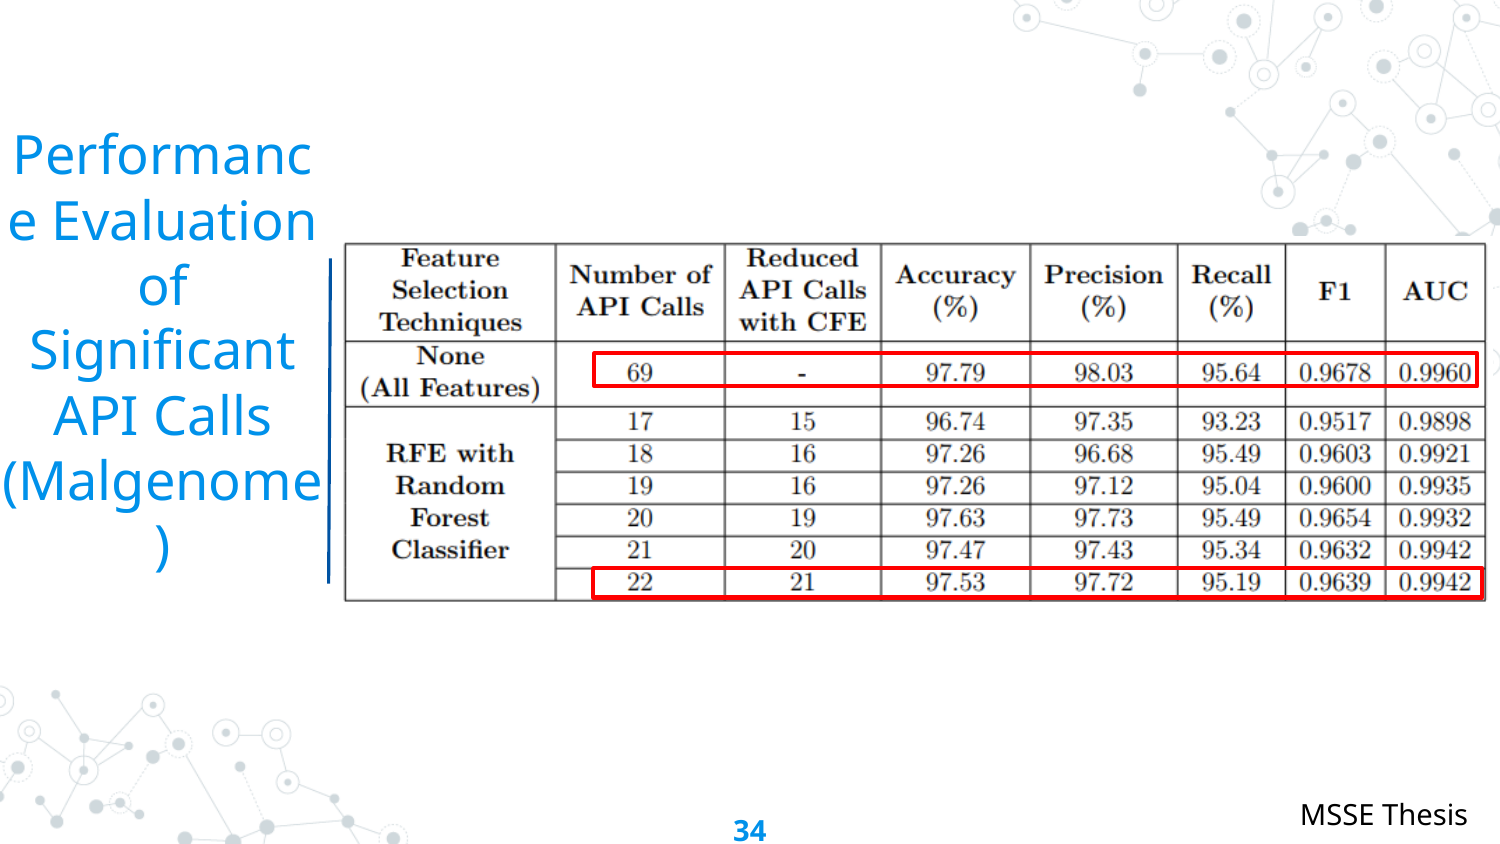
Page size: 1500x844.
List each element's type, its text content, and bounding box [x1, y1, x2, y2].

title Performance Evaluation of Significant API Calls (Malgenome) [0, 253, 333, 591]
picture [0, 0, 1500, 844]
slide_number 34 [681, 797, 819, 832]
